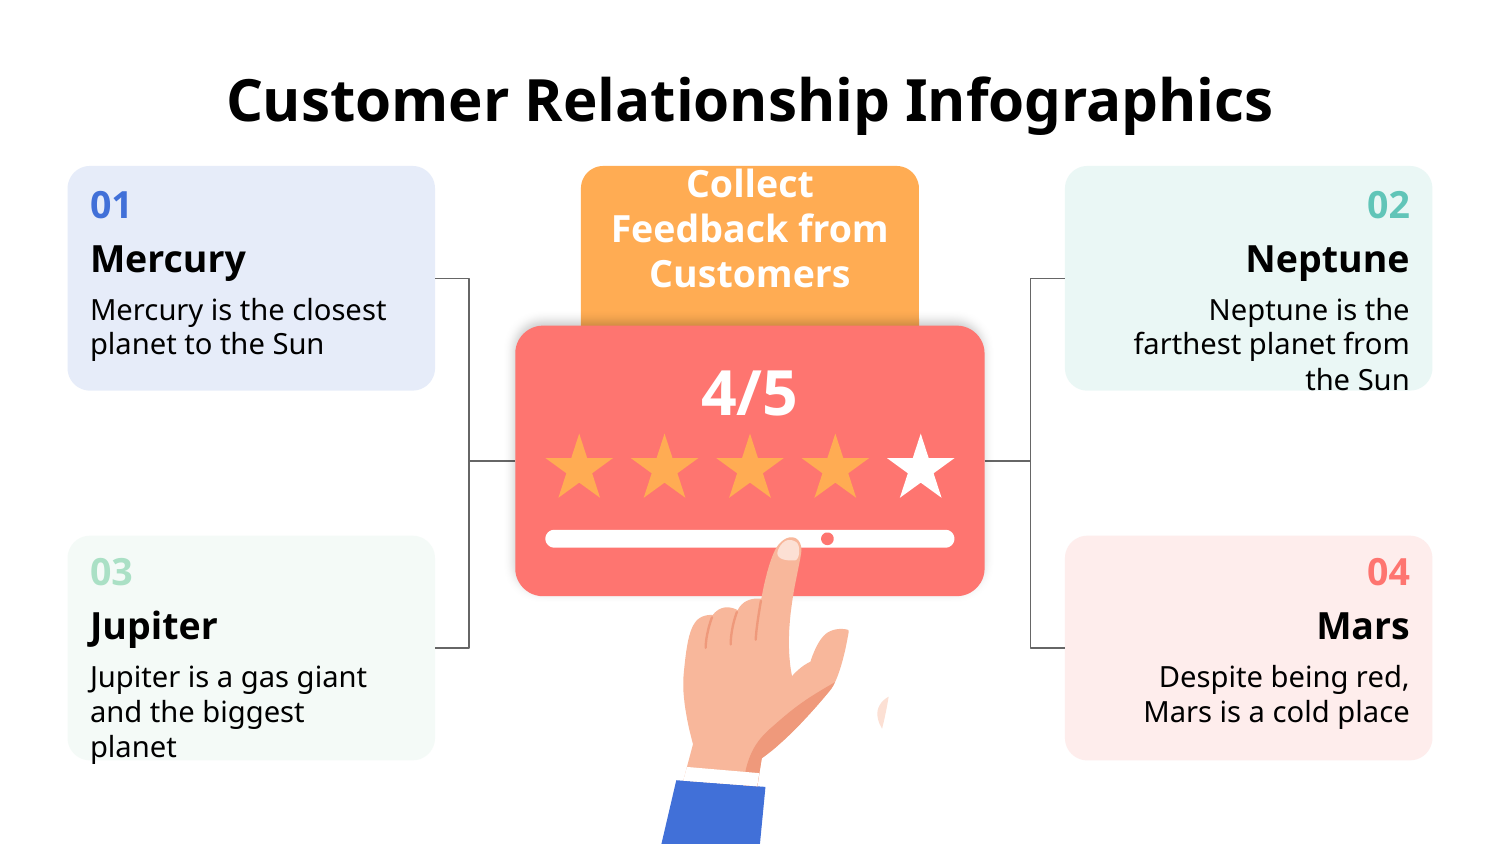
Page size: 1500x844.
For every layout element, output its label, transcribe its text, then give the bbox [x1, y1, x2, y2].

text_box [74, 532, 414, 723]
title Customer Relationship Infographics [75, 67, 1425, 129]
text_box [1086, 532, 1426, 723]
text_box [1086, 165, 1426, 356]
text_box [74, 165, 414, 356]
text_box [67, 165, 1433, 761]
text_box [514, 325, 985, 844]
